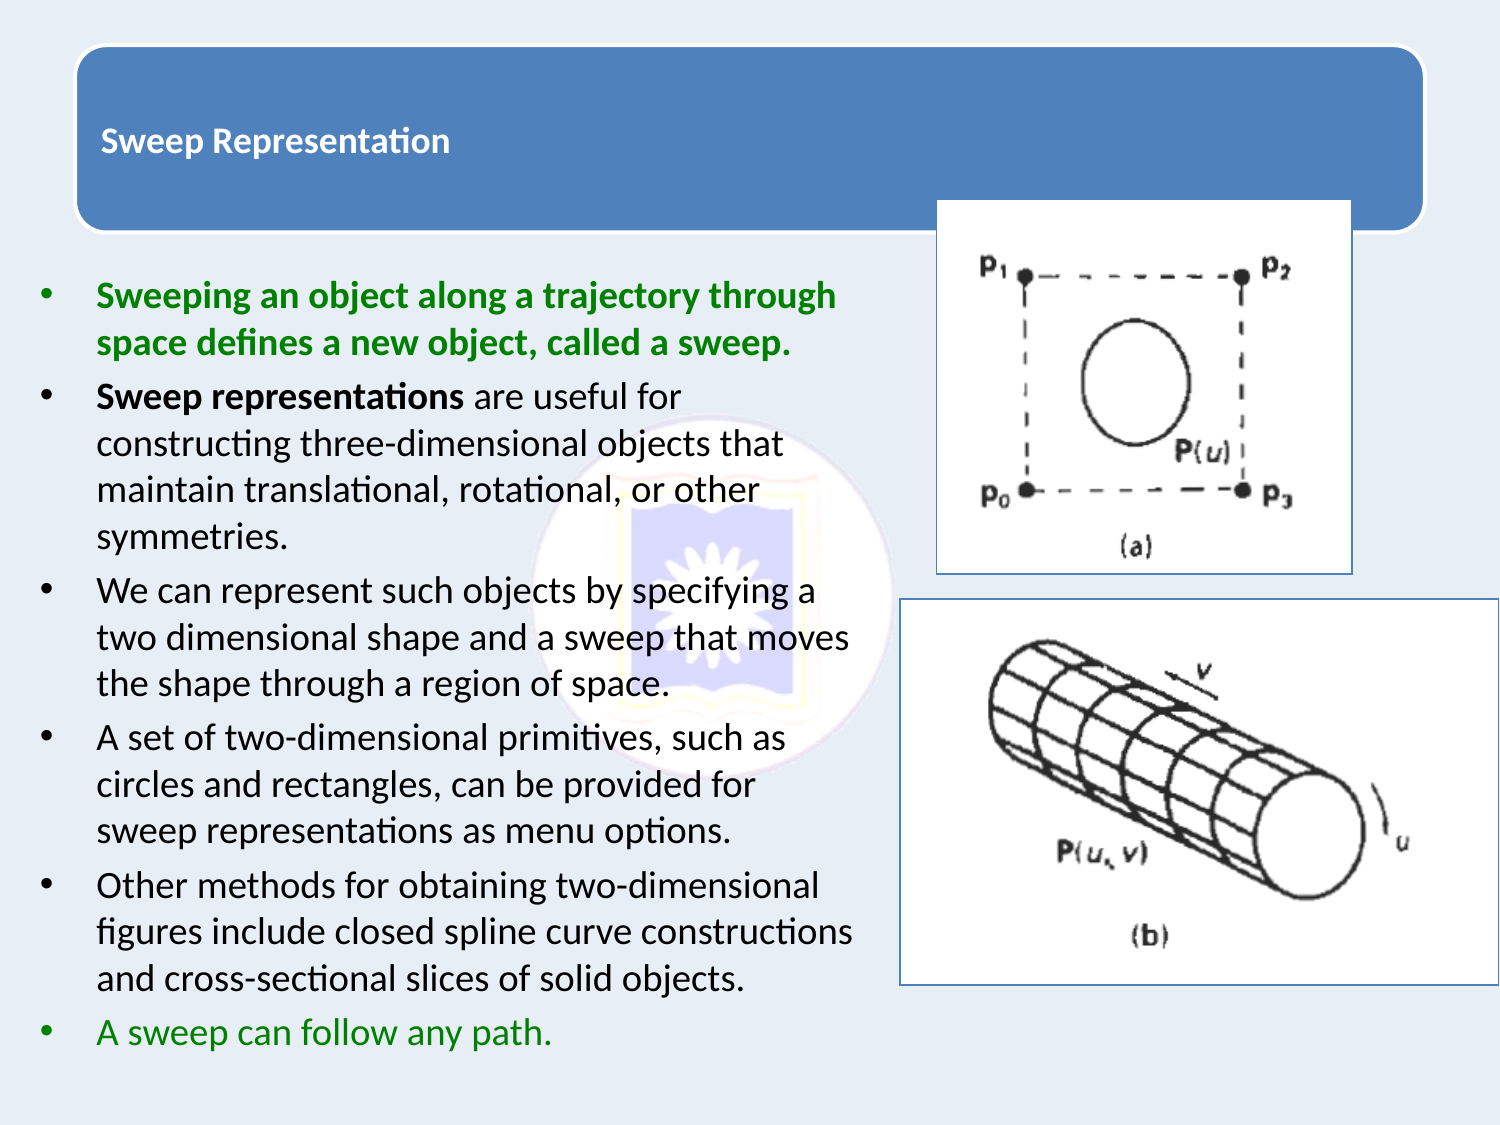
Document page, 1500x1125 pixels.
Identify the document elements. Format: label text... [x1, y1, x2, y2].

picture [936, 199, 1352, 574]
list Sweeping an object along a trajectory through space defines a new object, called a sweep. Sweep representations are useful for constructing three-dimensional objects that maintain translational, rotational, or other symmetries. We can represent such objects by specifying a two dimensional shape and a sweep that moves the shape through a region of space. A set of two-dimensional primitives, such as circles and rectangles, can be provided for sweep representations as menu options. Other methods for obtaining two-dimensional figures include closed spline curve constructions and cross-sectional slices of solid objects. A sweep can follow any path. [24, 262, 871, 1081]
picture [900, 599, 1499, 985]
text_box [74, 44, 1426, 233]
